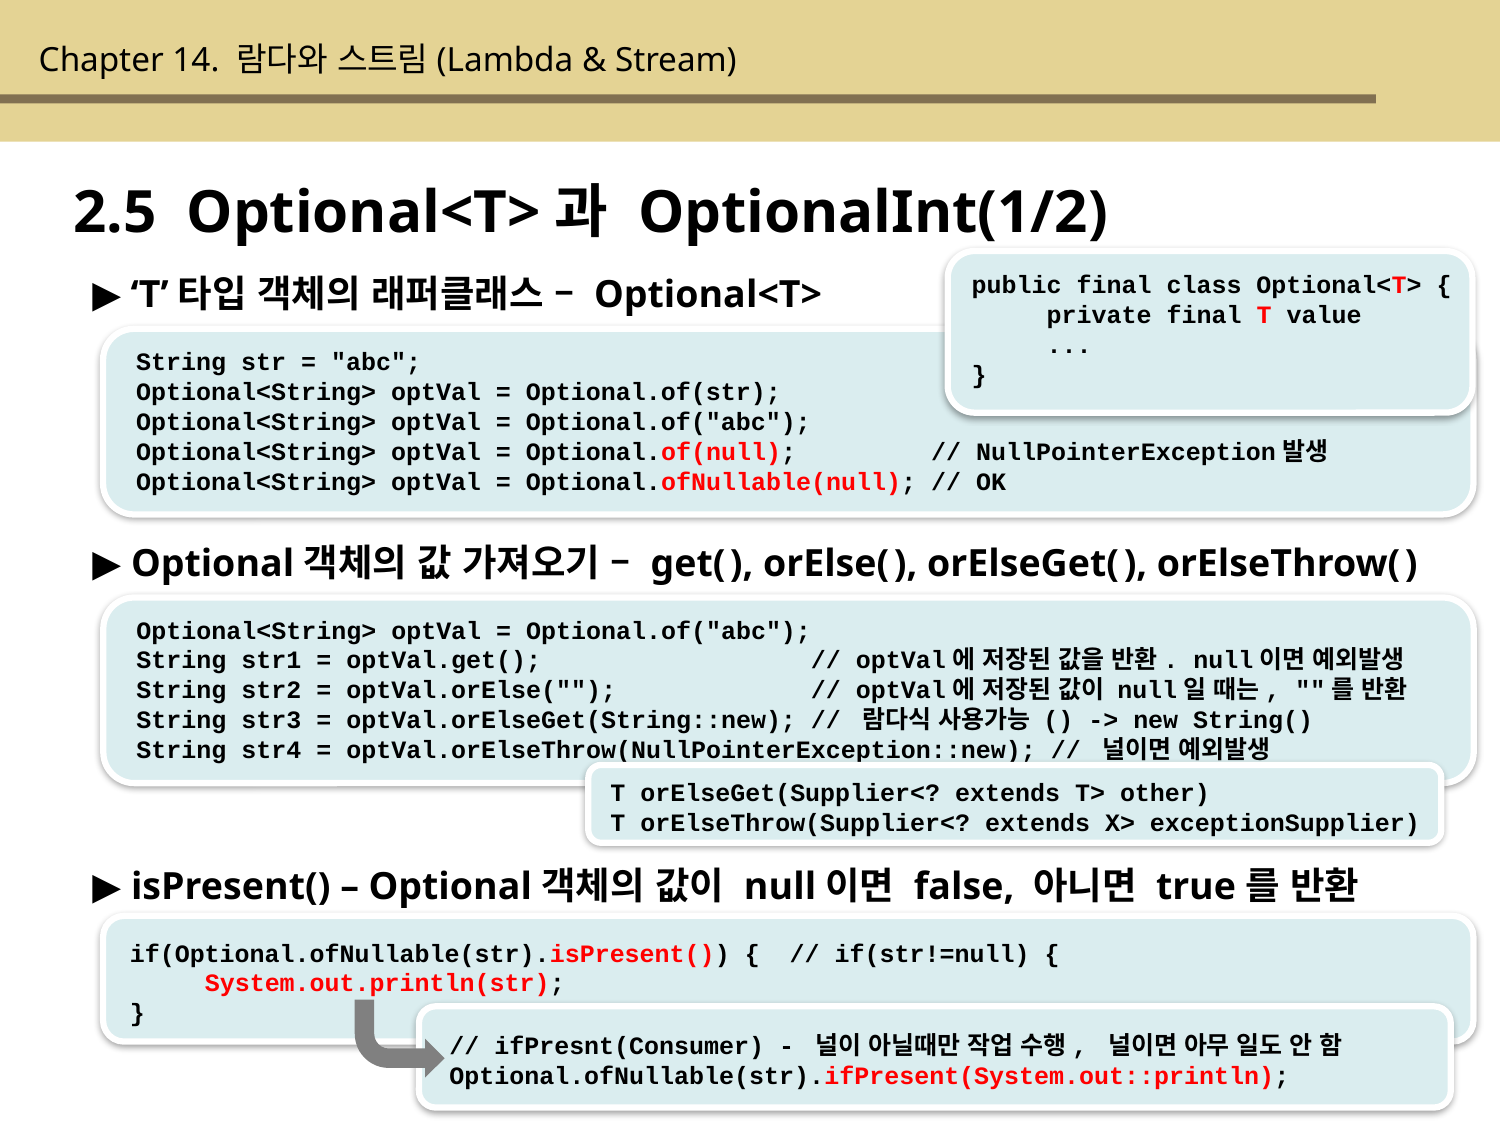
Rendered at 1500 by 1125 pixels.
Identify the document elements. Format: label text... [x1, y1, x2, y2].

text_box 2.5 Optional<T>과 OptionalInt(1/2) [58, 166, 1465, 252]
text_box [947, 250, 1487, 413]
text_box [102, 915, 1499, 1042]
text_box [102, 328, 1500, 515]
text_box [588, 764, 1458, 845]
text_box ▶ Optional객체의 값 가져오기 – get( ), orElse( ), orElseGet( ), orElseThrow( ) [77, 531, 1500, 592]
text_box [0, 0, 1500, 142]
text_box Chapter 14. 람다와 스트림(Lambda & Stream) [23, 30, 957, 86]
text_box ▶ ‘T’타입 객체의 래퍼클래스 – Optional<T> [77, 262, 942, 323]
text_box [0, 94, 1376, 104]
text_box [354, 999, 1452, 1108]
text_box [103, 597, 1500, 784]
text_box ▶ isPresent() – Optional객체의 값이 null이면 false, 아니면 true를 반환 [77, 854, 1490, 914]
